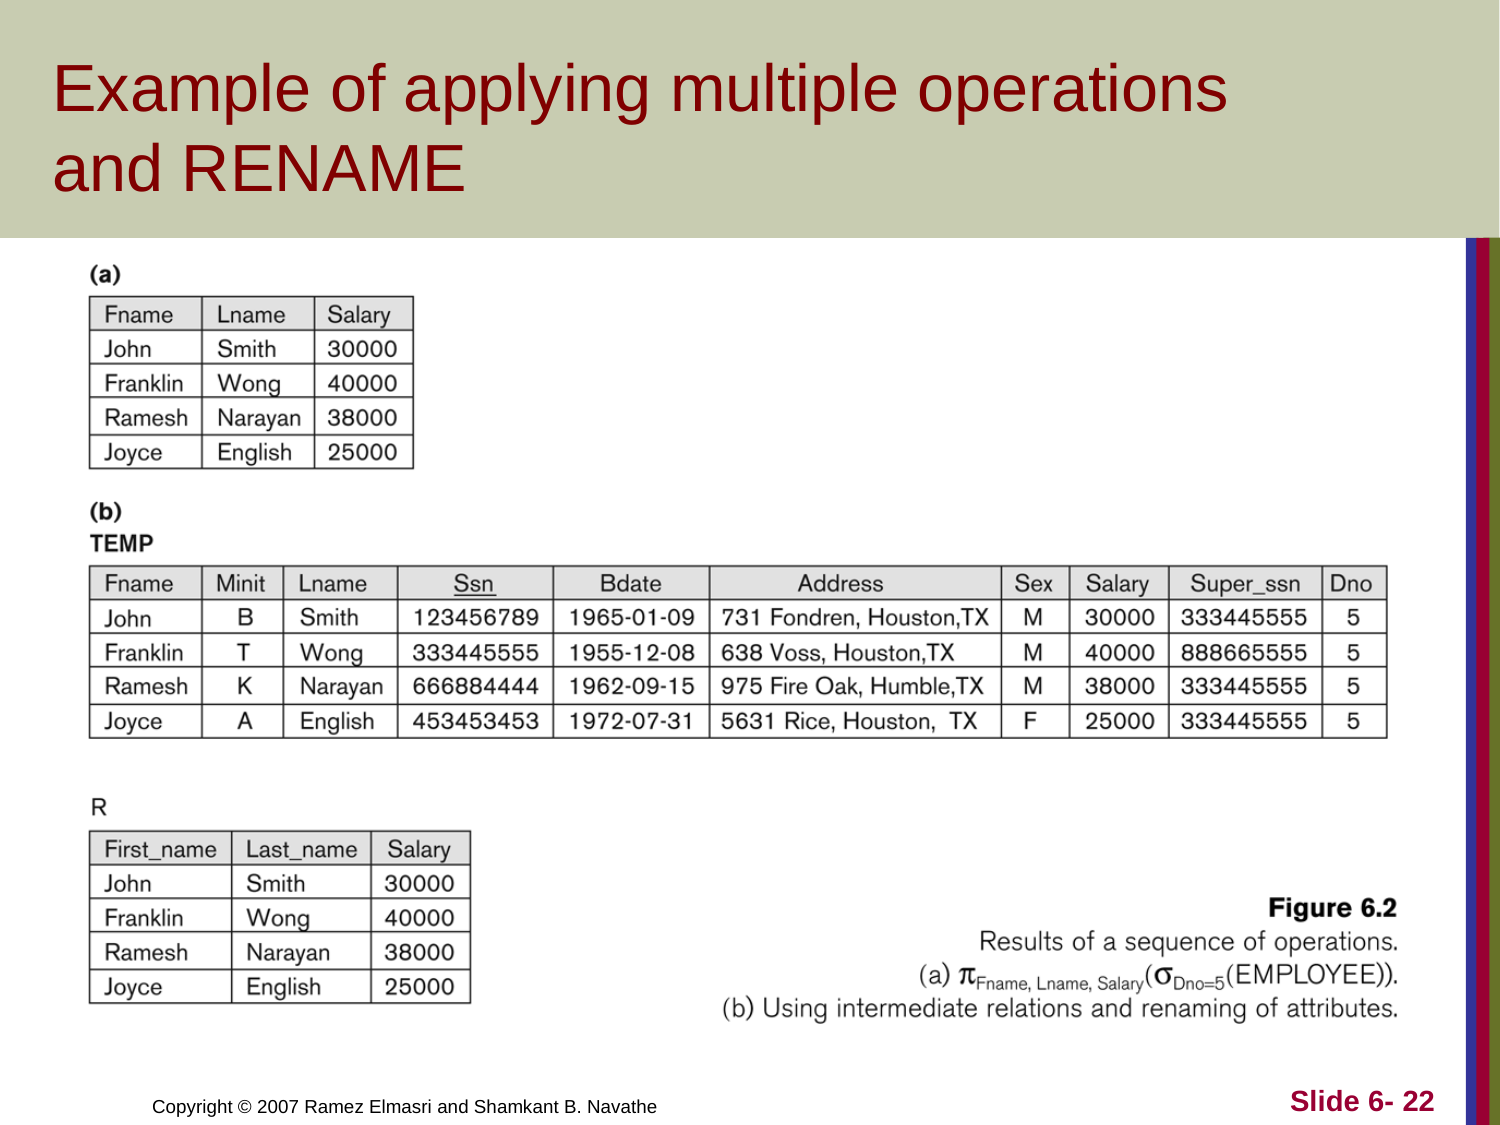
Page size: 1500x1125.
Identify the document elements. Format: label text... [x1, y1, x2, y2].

title Example of applying multiple operations and RENAME [37, 49, 1317, 213]
slide_number Slide 6- 22 [1137, 1049, 1451, 1125]
picture [87, 262, 1401, 1025]
